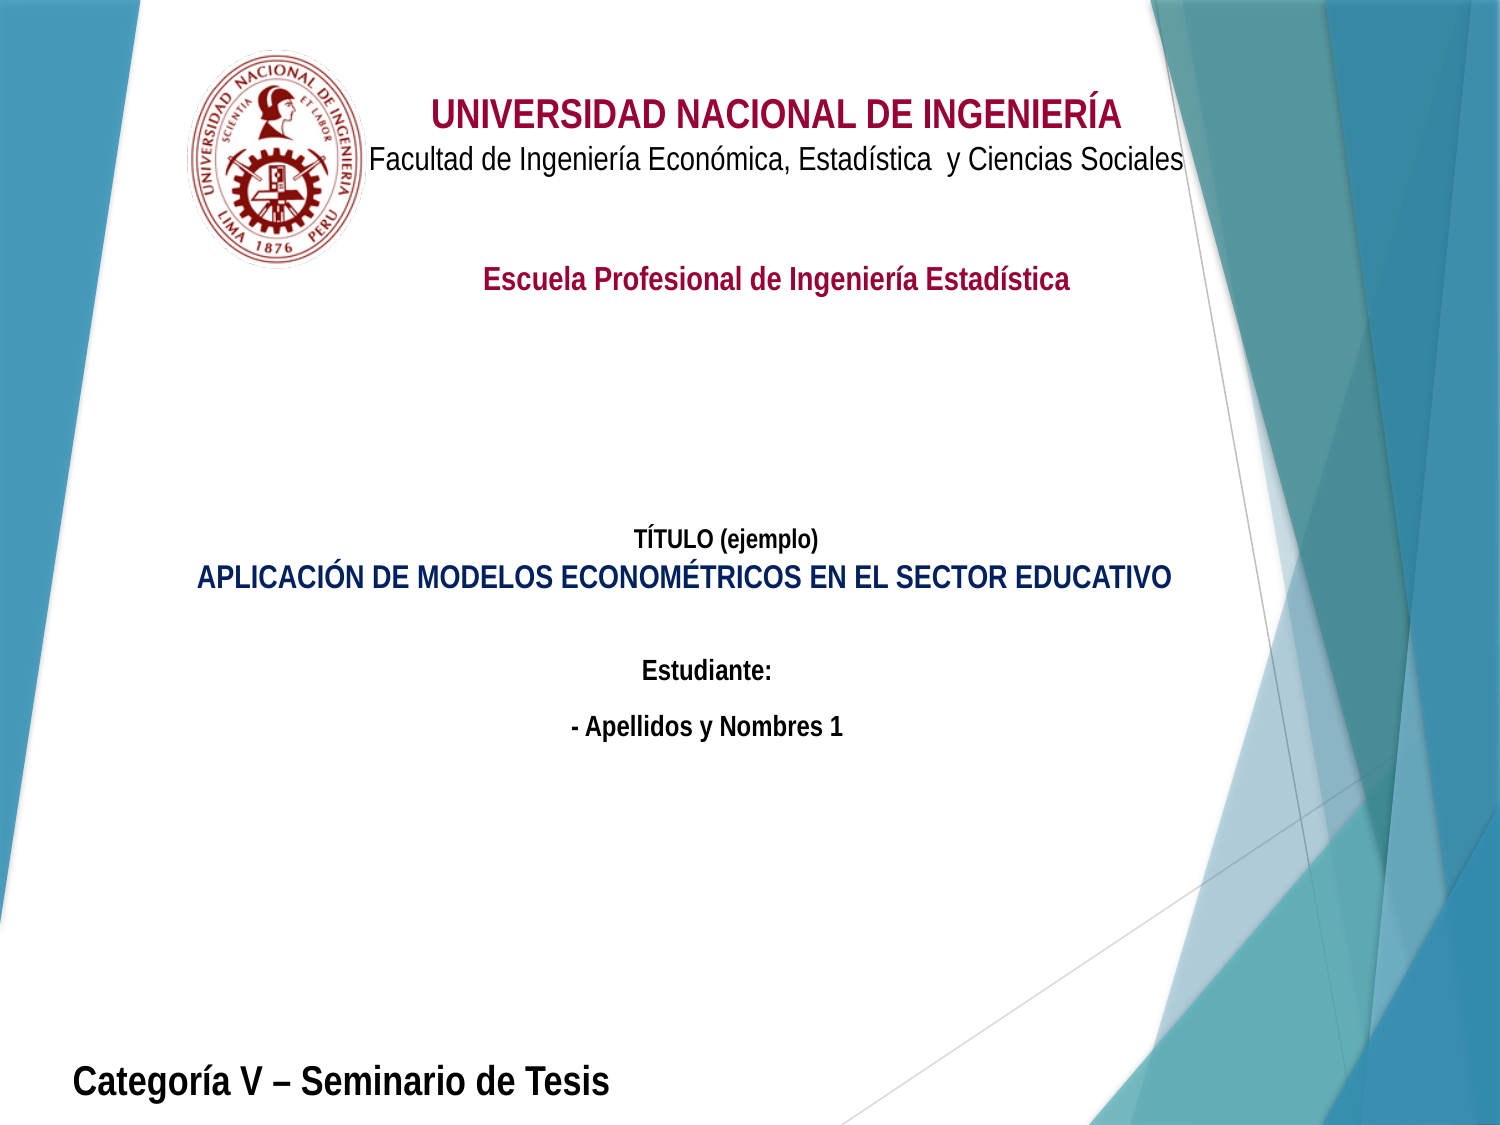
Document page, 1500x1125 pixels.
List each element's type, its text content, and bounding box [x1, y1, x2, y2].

text_box UNIVERSIDAD NACIONAL DE INGENIERÍA Facultad de Ingeniería Económica, Estadística y Ciencias Sociales Escuela Profesional de Ingeniería Estadística [220, 79, 1334, 305]
text_box Categoría V – Seminario de Tesis [0, 1052, 820, 1125]
picture [173, 32, 379, 282]
subtitle Estudiante: - Apellidos y Nombres 1 [192, 644, 1223, 870]
title TÍTULO (ejemplo) APLICACIÓN DE MODELOS ECONOMÉTRICOS EN EL SECTOR EDUCATIVO [20, 461, 1350, 689]
